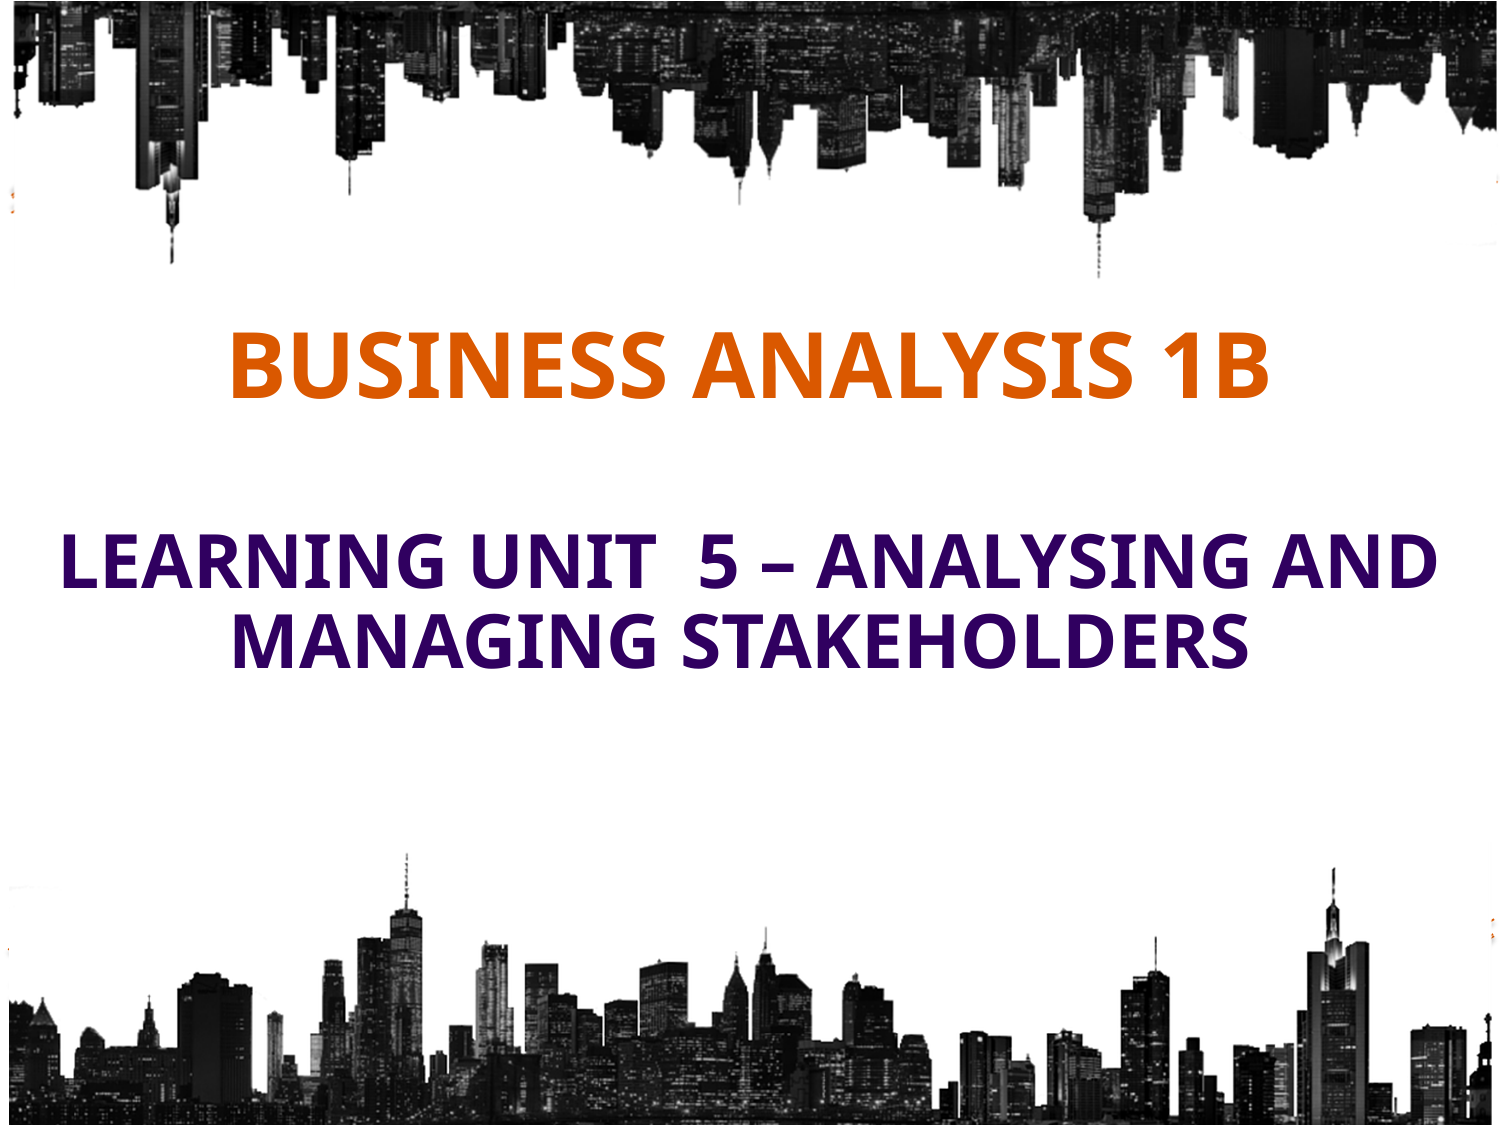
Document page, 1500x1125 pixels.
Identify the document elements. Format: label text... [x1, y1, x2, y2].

text_box BUSINESS ANALYSIS 1B LEARNING UNIT 5 – ANALYSING AND MANAGING STAKEHOLDERS [0, 312, 1500, 693]
picture [3, 0, 1500, 289]
picture [0, 841, 1500, 1125]
